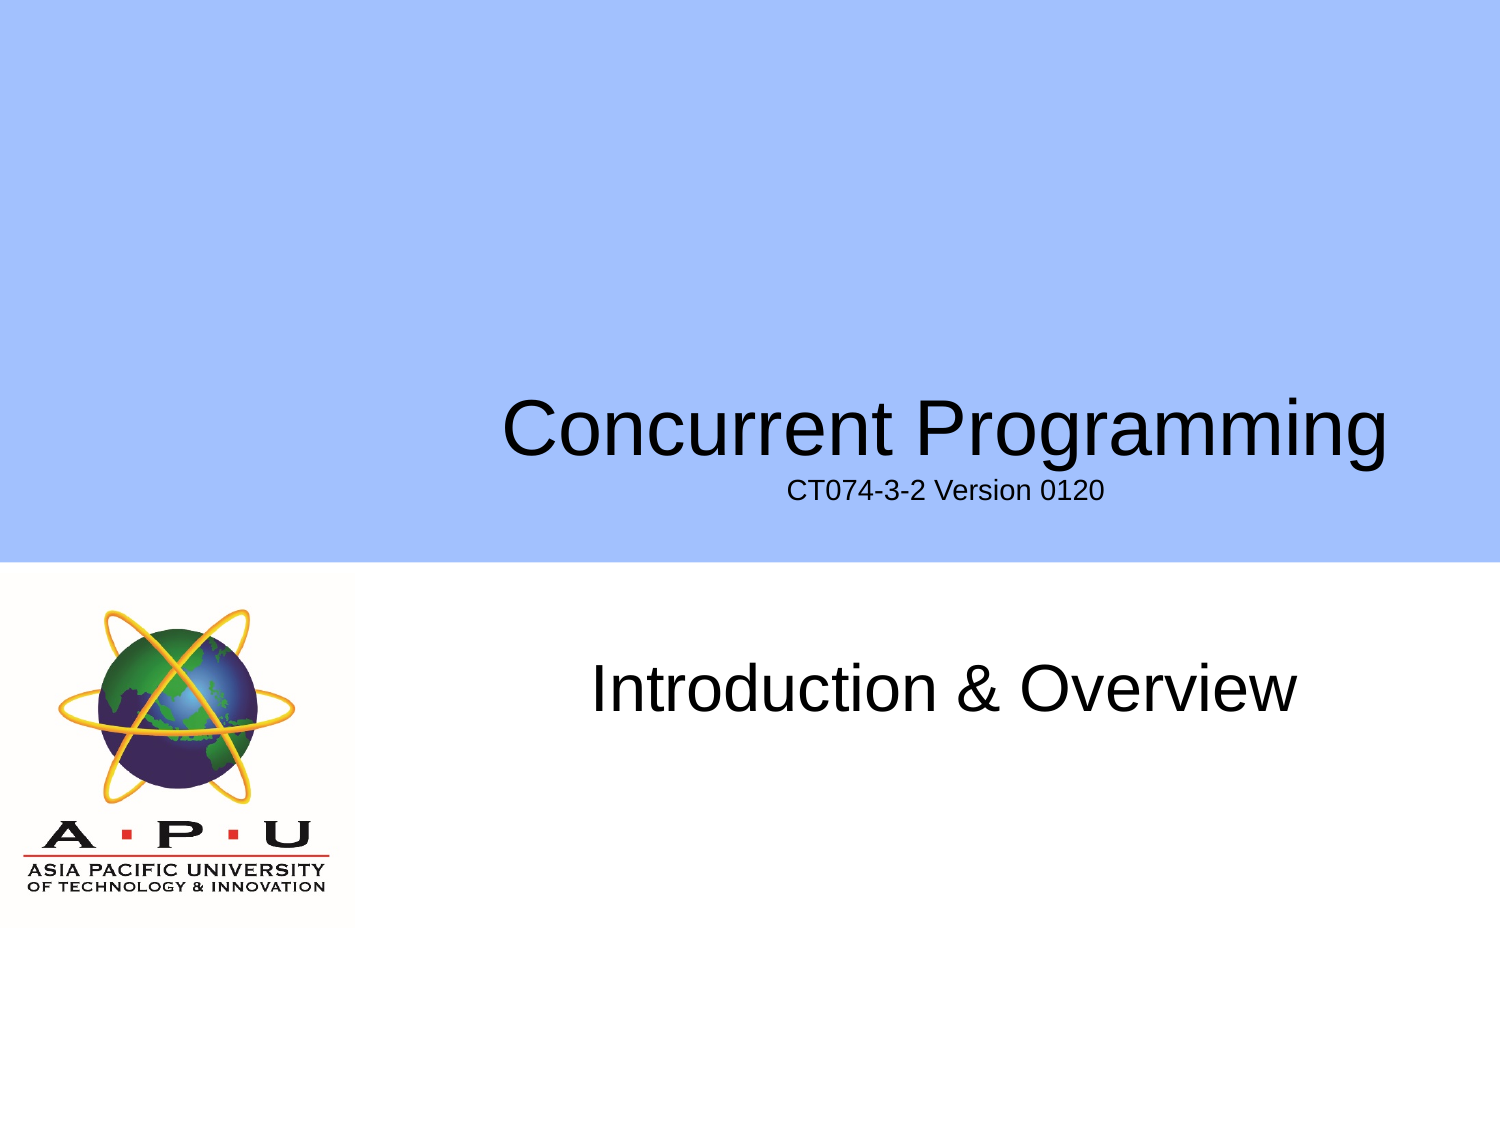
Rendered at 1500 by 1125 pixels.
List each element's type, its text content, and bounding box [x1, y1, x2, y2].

subtitle Introduction & Overview [389, 637, 1500, 925]
text_box Concurrent Programming CT074-3-2 Version 0120 [391, 368, 1500, 514]
picture [0, 573, 355, 928]
